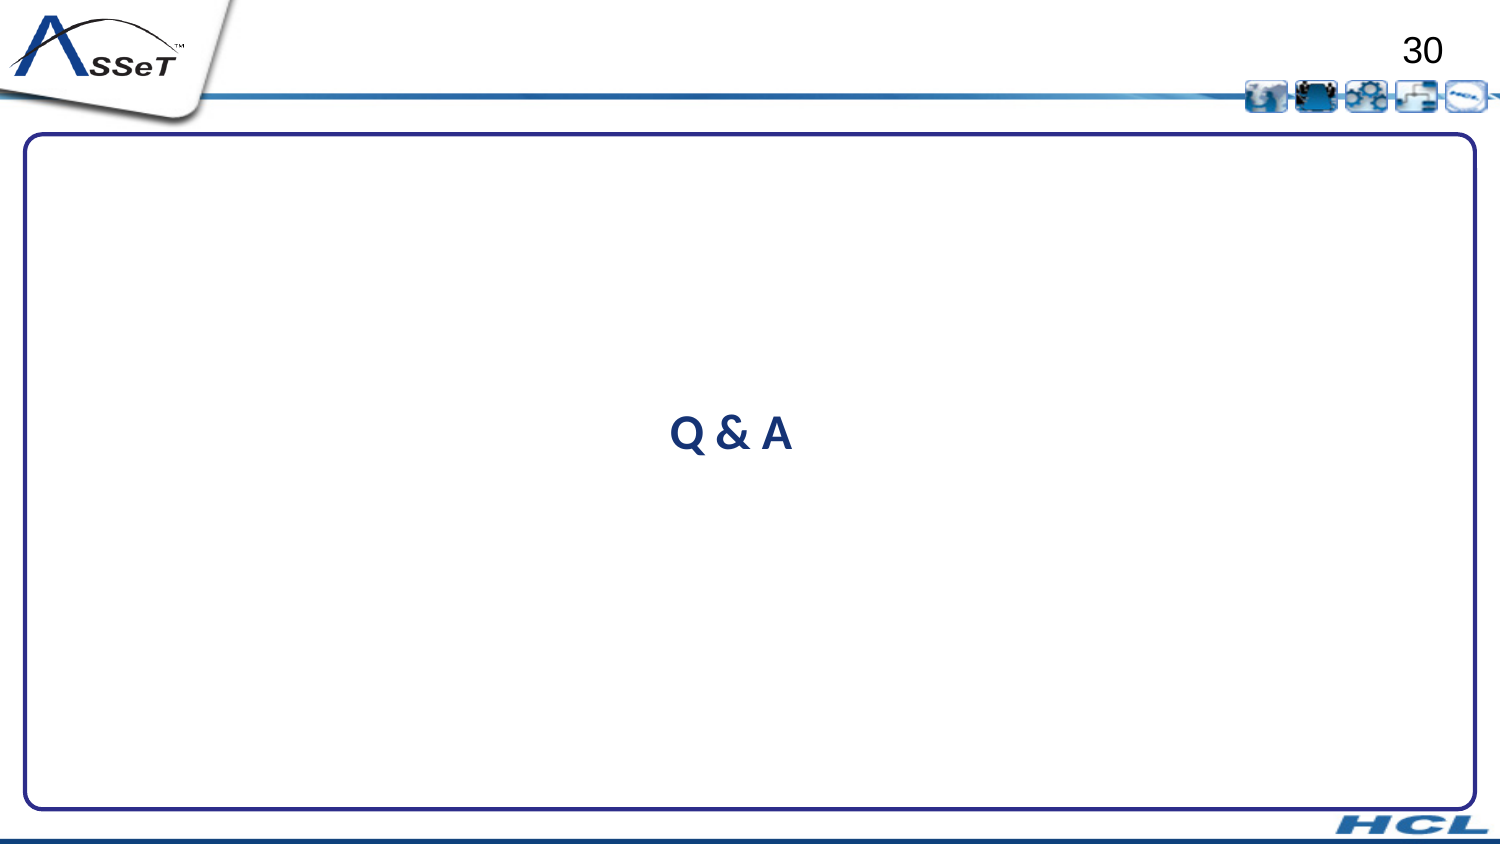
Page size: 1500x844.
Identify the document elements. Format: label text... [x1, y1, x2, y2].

title Q & A [587, 396, 875, 463]
text_box [22, 132, 1478, 812]
picture [0, 0, 1500, 844]
